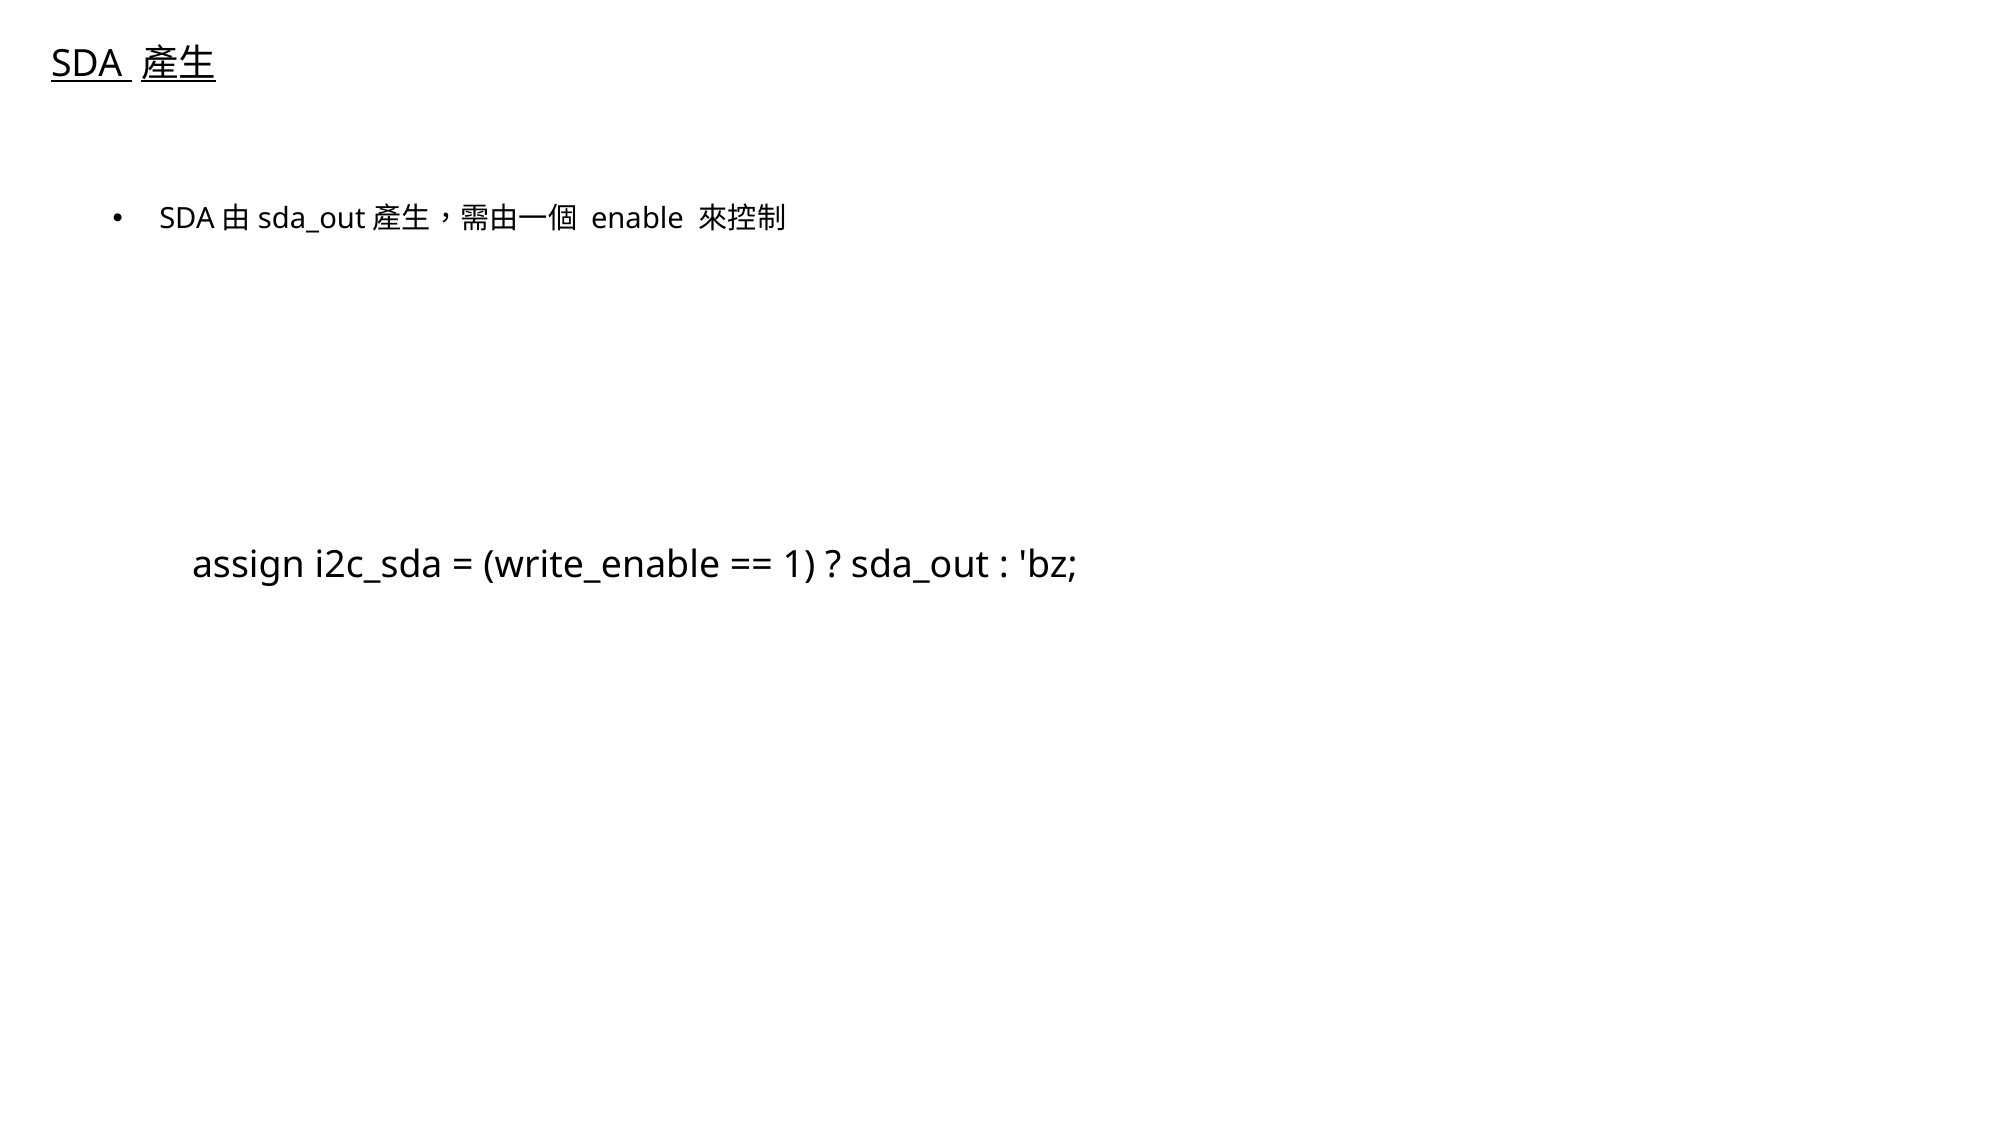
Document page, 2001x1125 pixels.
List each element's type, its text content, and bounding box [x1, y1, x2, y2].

text_box SDA由sda_out產生，需由一個 enable 來控制 [97, 192, 801, 243]
text_box assign i2c_sda = (write_enable == 1) ? sda_out : 'bz; [177, 532, 1178, 592]
text_box SDA 產生 [36, 31, 231, 92]
